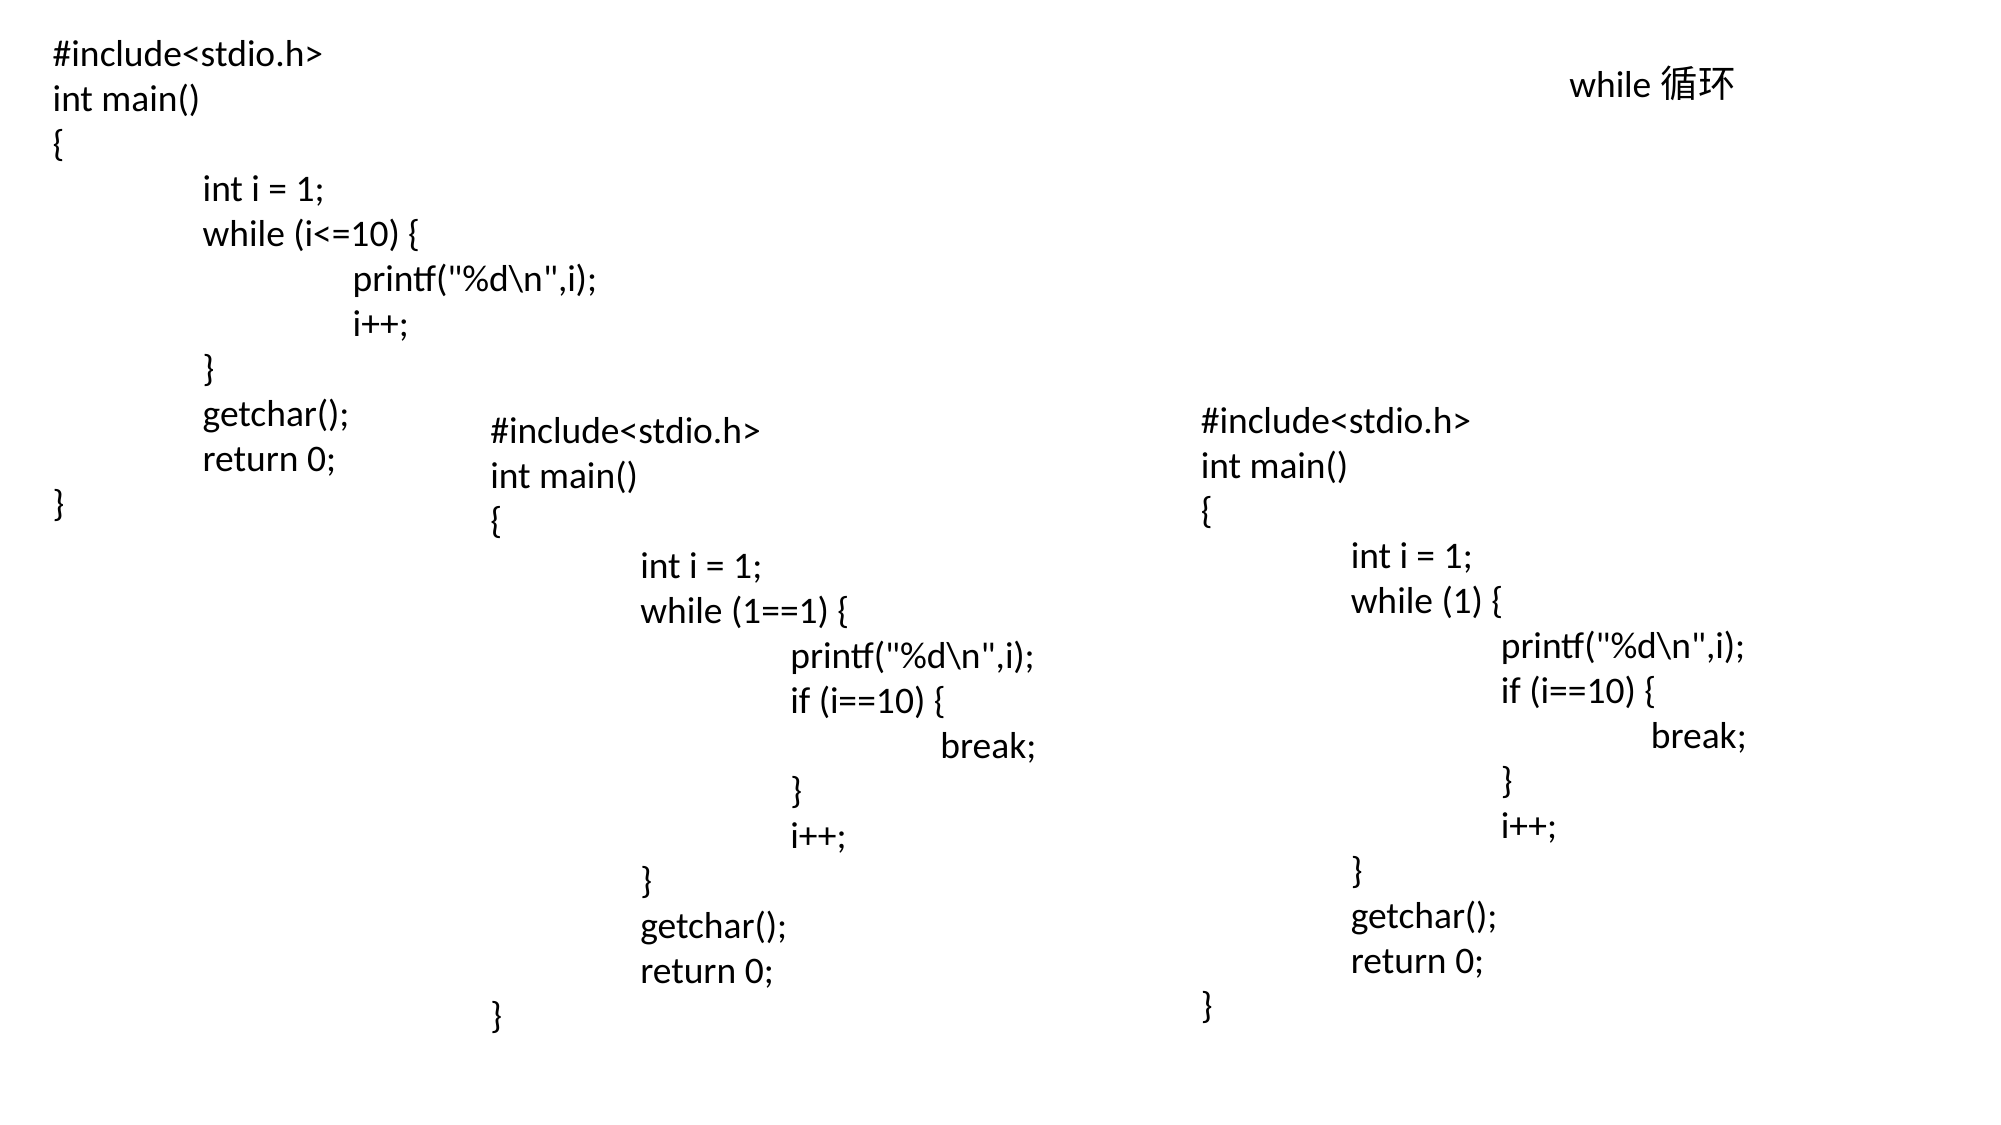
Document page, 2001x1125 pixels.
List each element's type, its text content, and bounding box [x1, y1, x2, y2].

text_box #include<stdio.h> int main() { int i = 1; while (1) { printf("%d\n",i); if (i==10) { break; } i++; } getchar(); return 0; } [1186, 388, 1836, 1033]
text_box #include<stdio.h> int main() { int i = 1; while (i<=10) { printf("%d\n",i); i++; } getchar(); return 0; } [37, 21, 766, 531]
text_box while循环 [1554, 52, 1751, 112]
text_box #include<stdio.h> int main() { int i = 1; while (1==1) { printf("%d\n",i); if (i==10) { break; } i++; } getchar(); return 0; } [475, 398, 1126, 1043]
